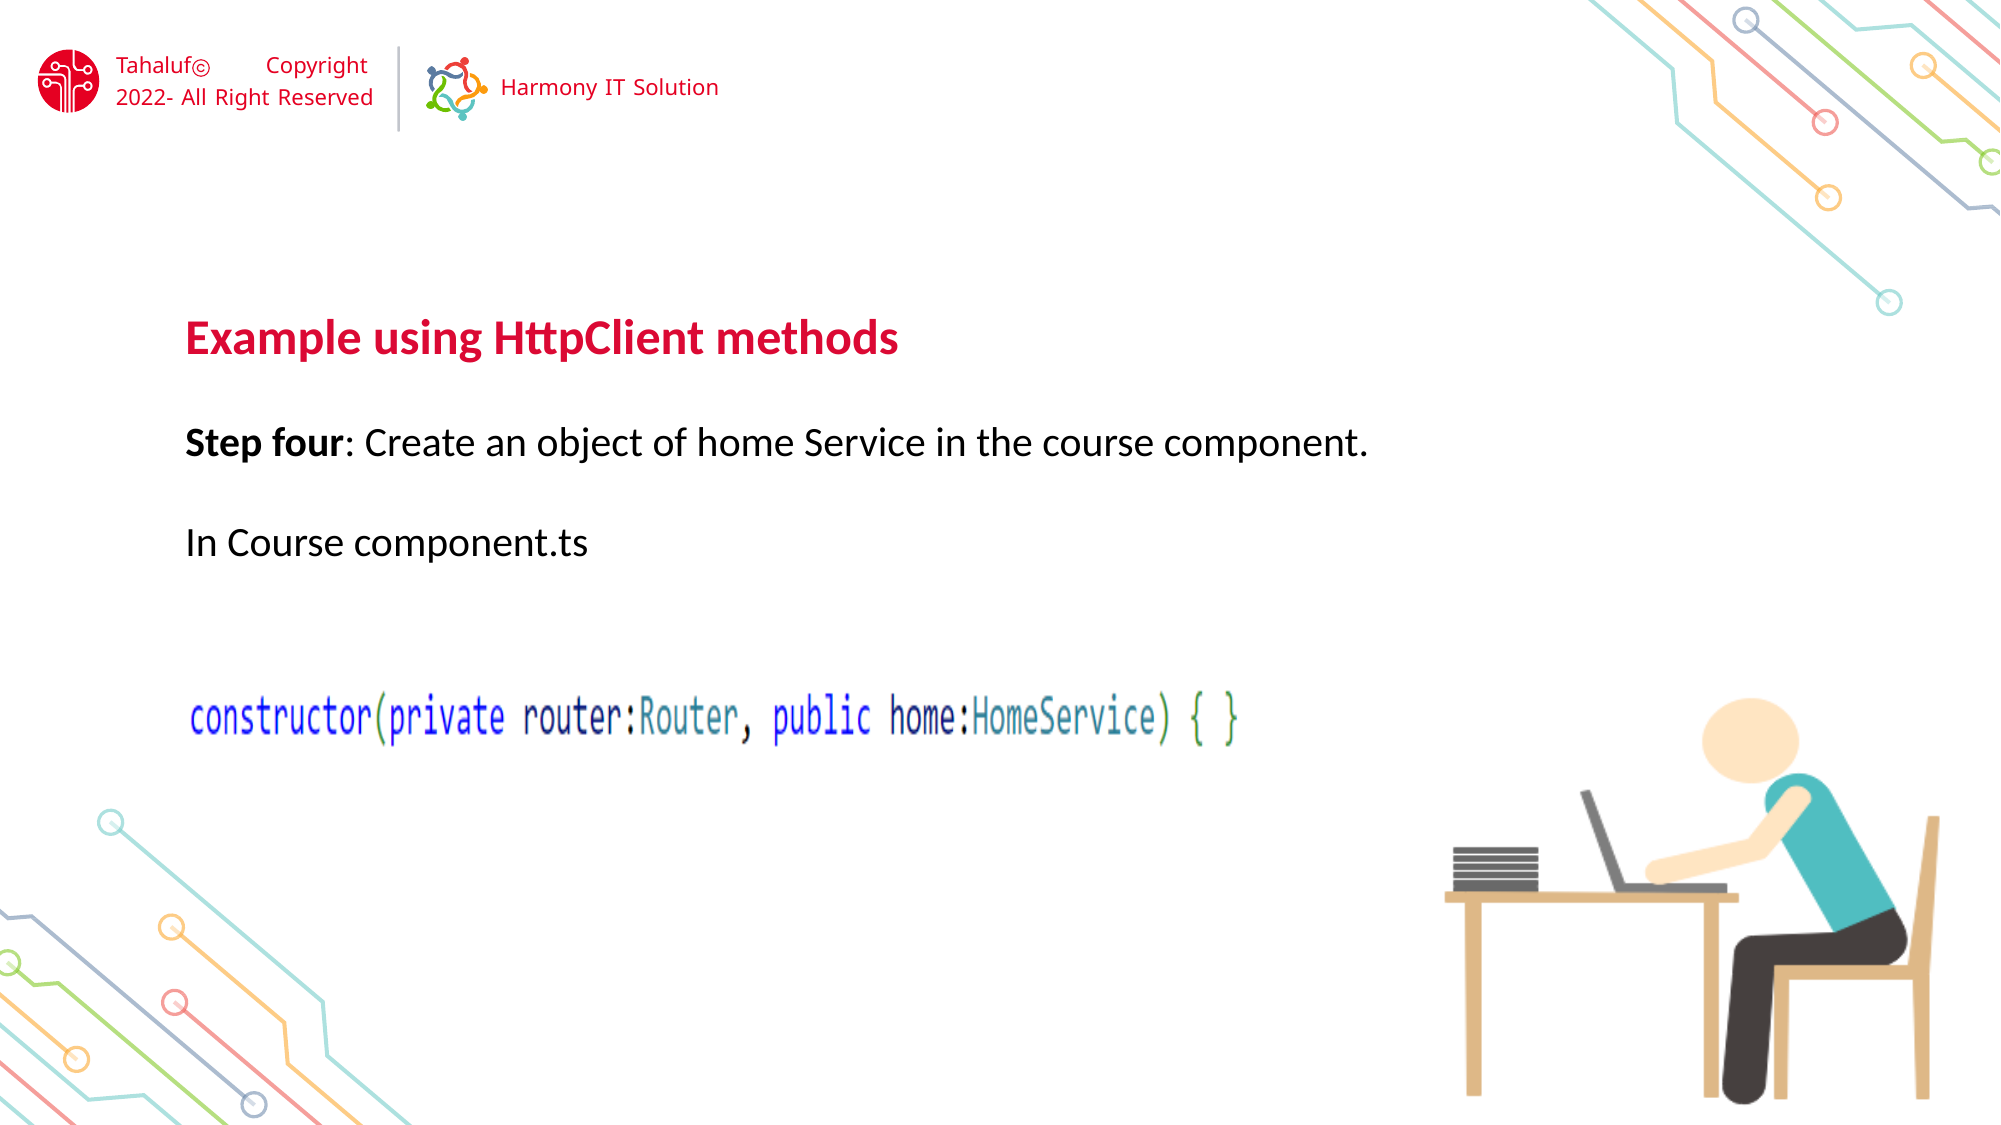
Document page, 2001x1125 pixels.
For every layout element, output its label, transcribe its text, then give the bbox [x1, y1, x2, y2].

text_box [426, 57, 488, 121]
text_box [1587, 0, 2000, 317]
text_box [0, 808, 413, 1125]
picture [182, 680, 1290, 792]
picture [192, 59, 210, 77]
text_box [37, 49, 100, 113]
picture [1390, 669, 1990, 1116]
text_box Tahaluf Copyright 2022- All Right Reserved [114, 45, 378, 110]
text_box Example using HttpClient methods Step four: Create an object of home Service in the course component. In Course component.ts [170, 297, 1847, 573]
text_box Harmony IT Solution [499, 71, 733, 100]
